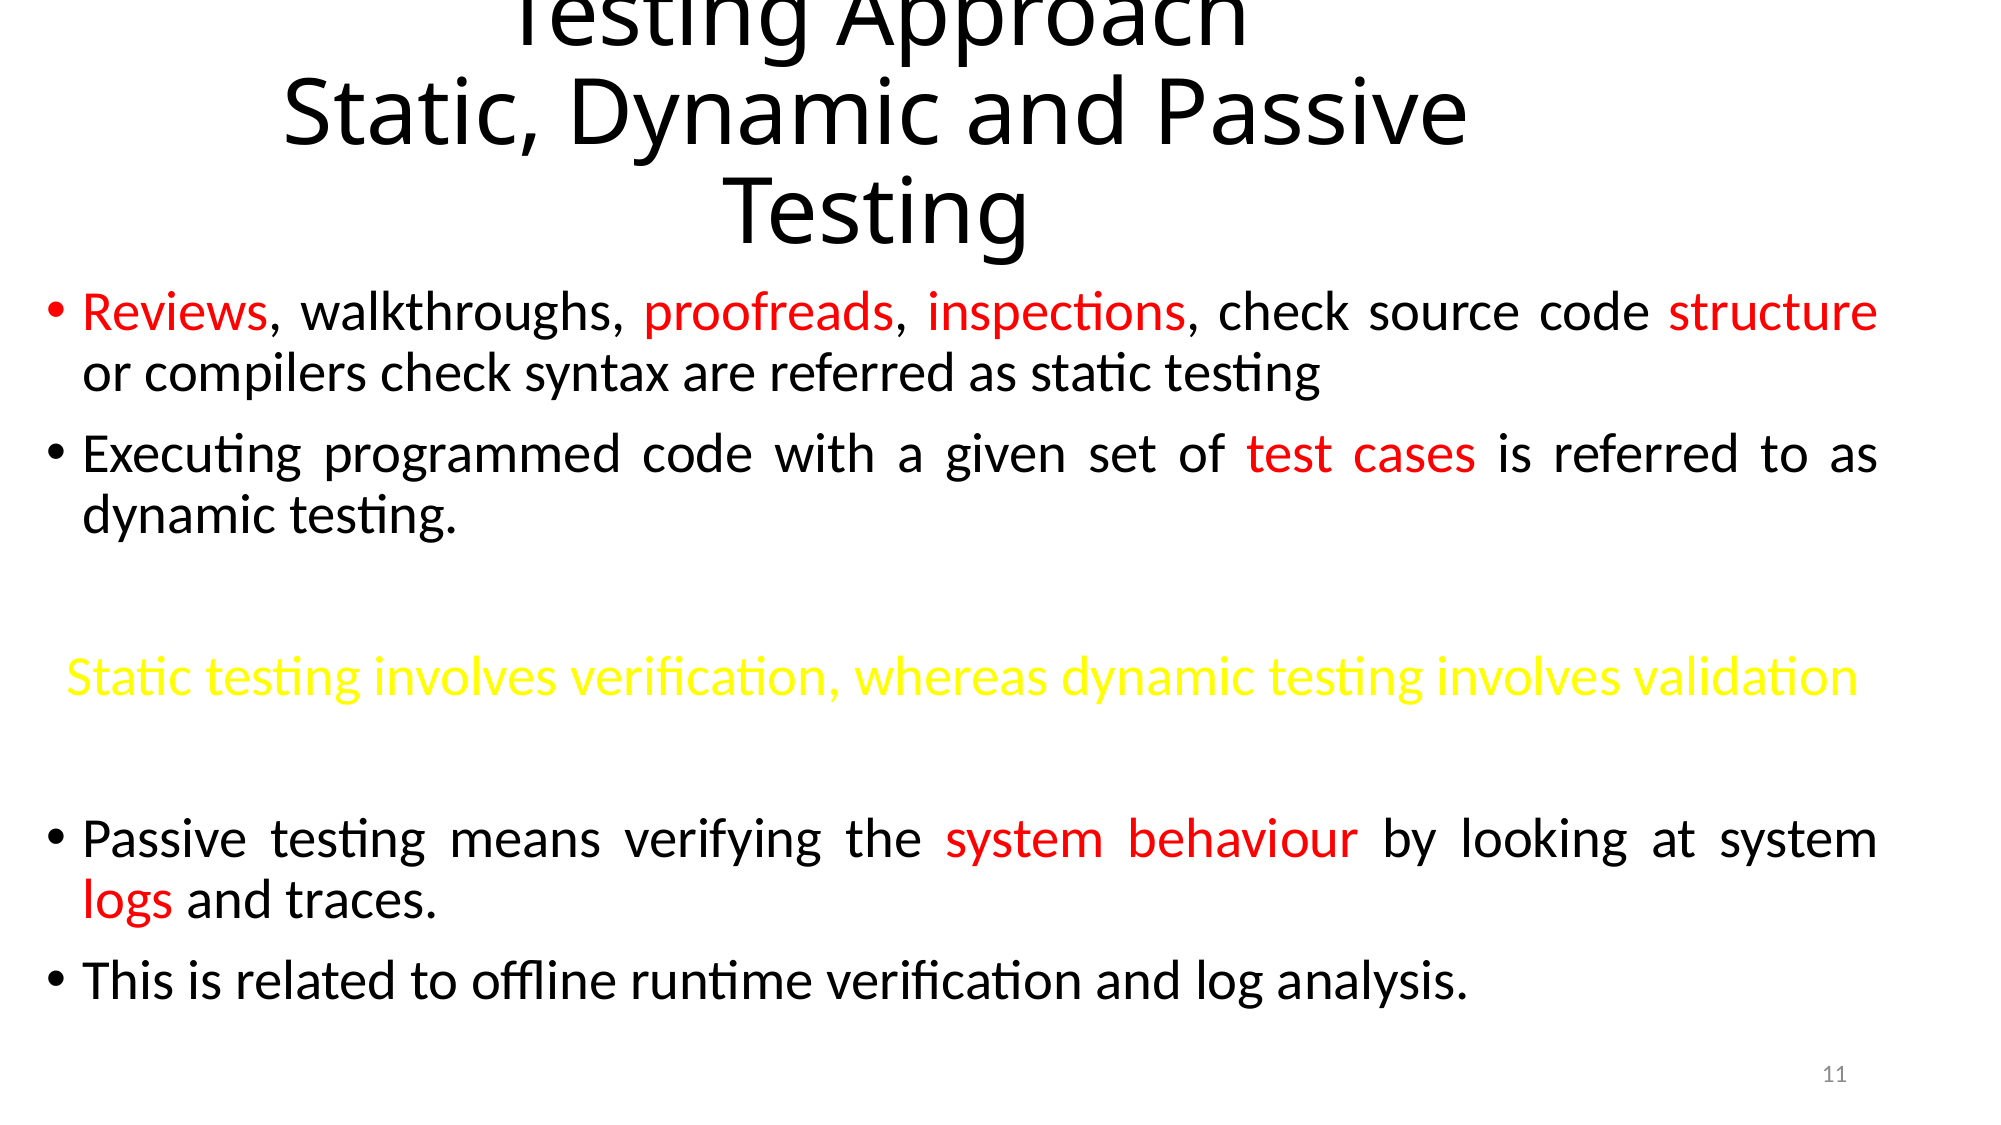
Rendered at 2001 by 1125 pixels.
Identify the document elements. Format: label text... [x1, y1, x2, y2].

list Reviews, walkthroughs, proofreads, inspections, check source code structure or compilers check syntax are referred as static testing Executing programmed code with a given set of test cases is referred to as dynamic testing. Static testing involves verification, whereas dynamic testing involves validation Passive testing means verifying the system behaviour by looking at system logs and traces. This is related to offline runtime verification and log analysis. [31, 274, 1894, 1064]
slide_number 11 [1412, 1042, 1863, 1103]
title Testing Approach Static, Dynamic and Passive Testing [105, 0, 1649, 230]
